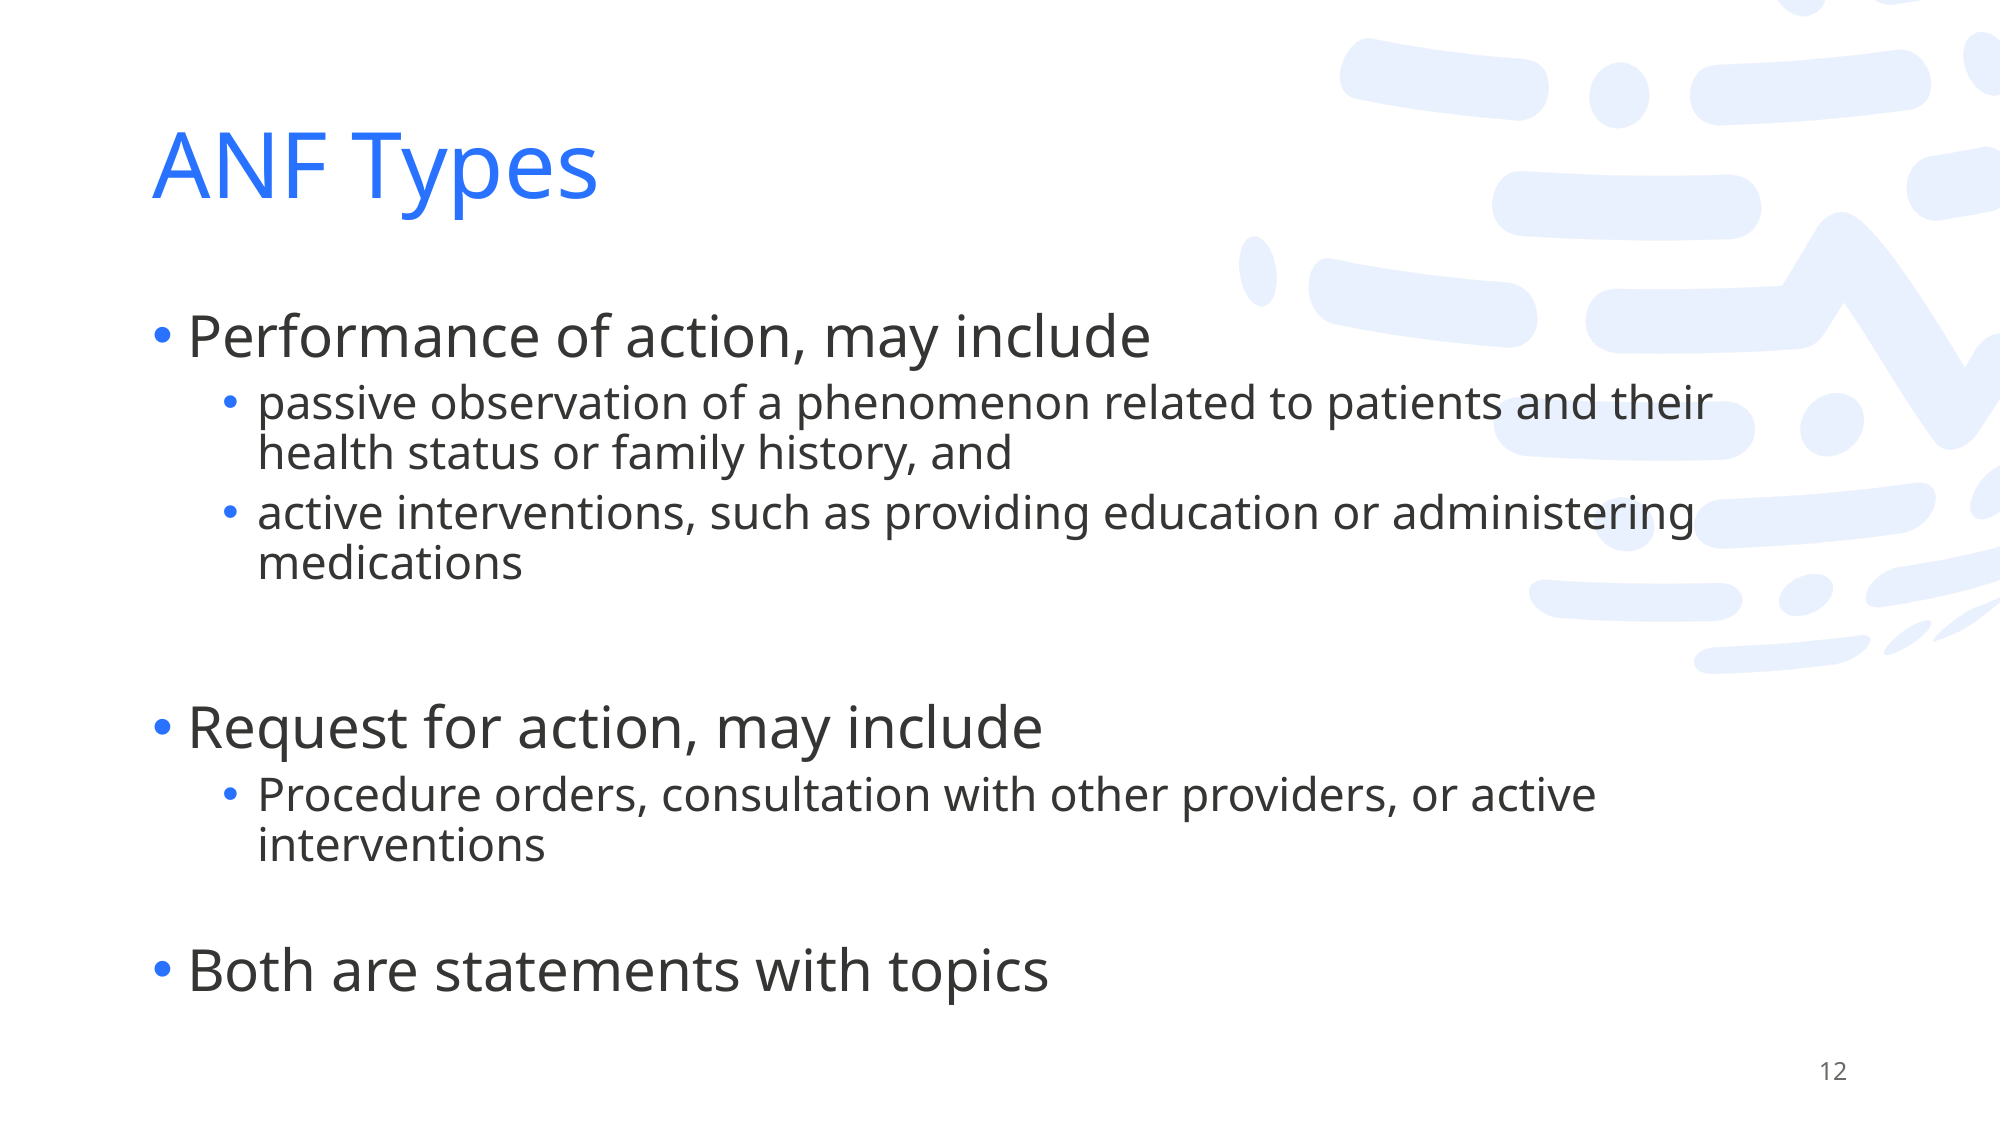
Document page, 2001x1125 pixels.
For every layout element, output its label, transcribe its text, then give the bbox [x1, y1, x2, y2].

slide_number 12 [1412, 1042, 1863, 1103]
picture [1239, 0, 2000, 674]
list Performance of action, may include passive observation of a phenomenon related to patients and their health status or family history, and active interventions, such as providing education or administering medications Request for action, may include Procedure orders, consultation with other providers, or active interventions Both are statements with topics [137, 299, 1863, 1014]
title ANF Types [137, 59, 1863, 278]
